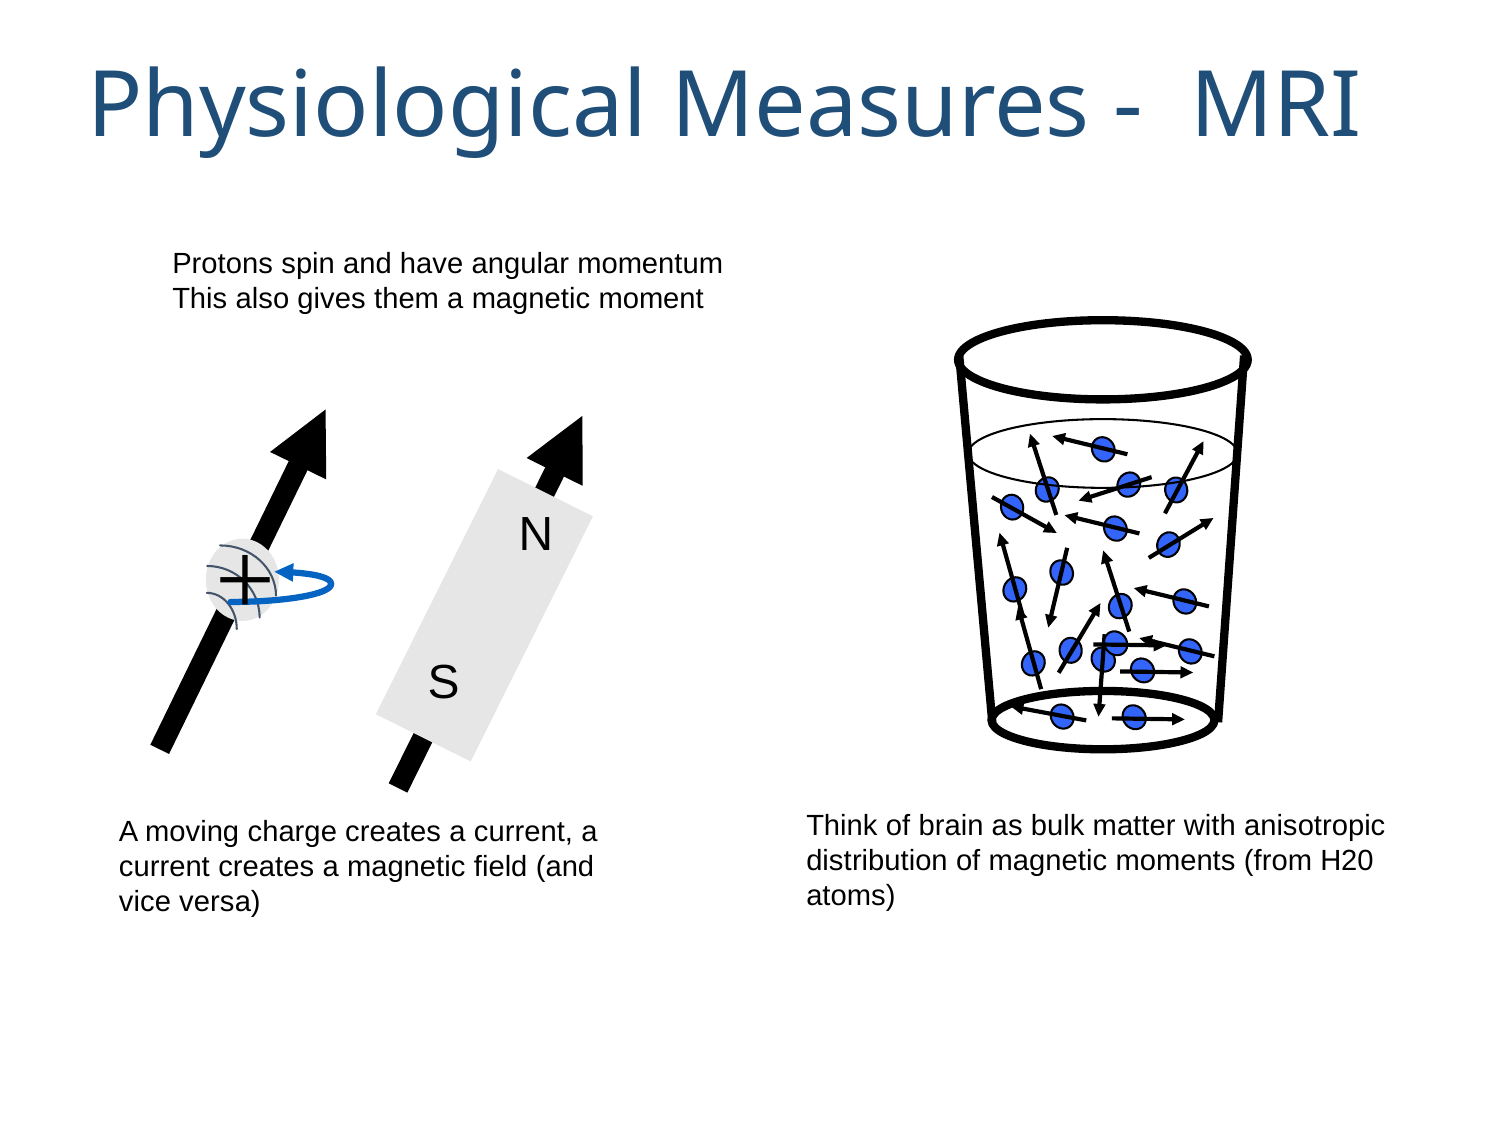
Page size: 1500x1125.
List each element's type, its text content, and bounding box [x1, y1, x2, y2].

text_box Protons spin and have angular momentum This also gives them a magnetic moment [157, 236, 740, 322]
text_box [397, 415, 583, 788]
text_box Think of brain as bulk matter with anisotropic distribution of magnetic moments (from H20 atoms) [791, 799, 1432, 919]
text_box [958, 320, 1248, 750]
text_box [159, 409, 332, 750]
title Physiological Measures - MRI [72, 12, 1423, 201]
text_box A moving charge creates a current, a current creates a magnetic field (and vice versa) [104, 805, 670, 925]
